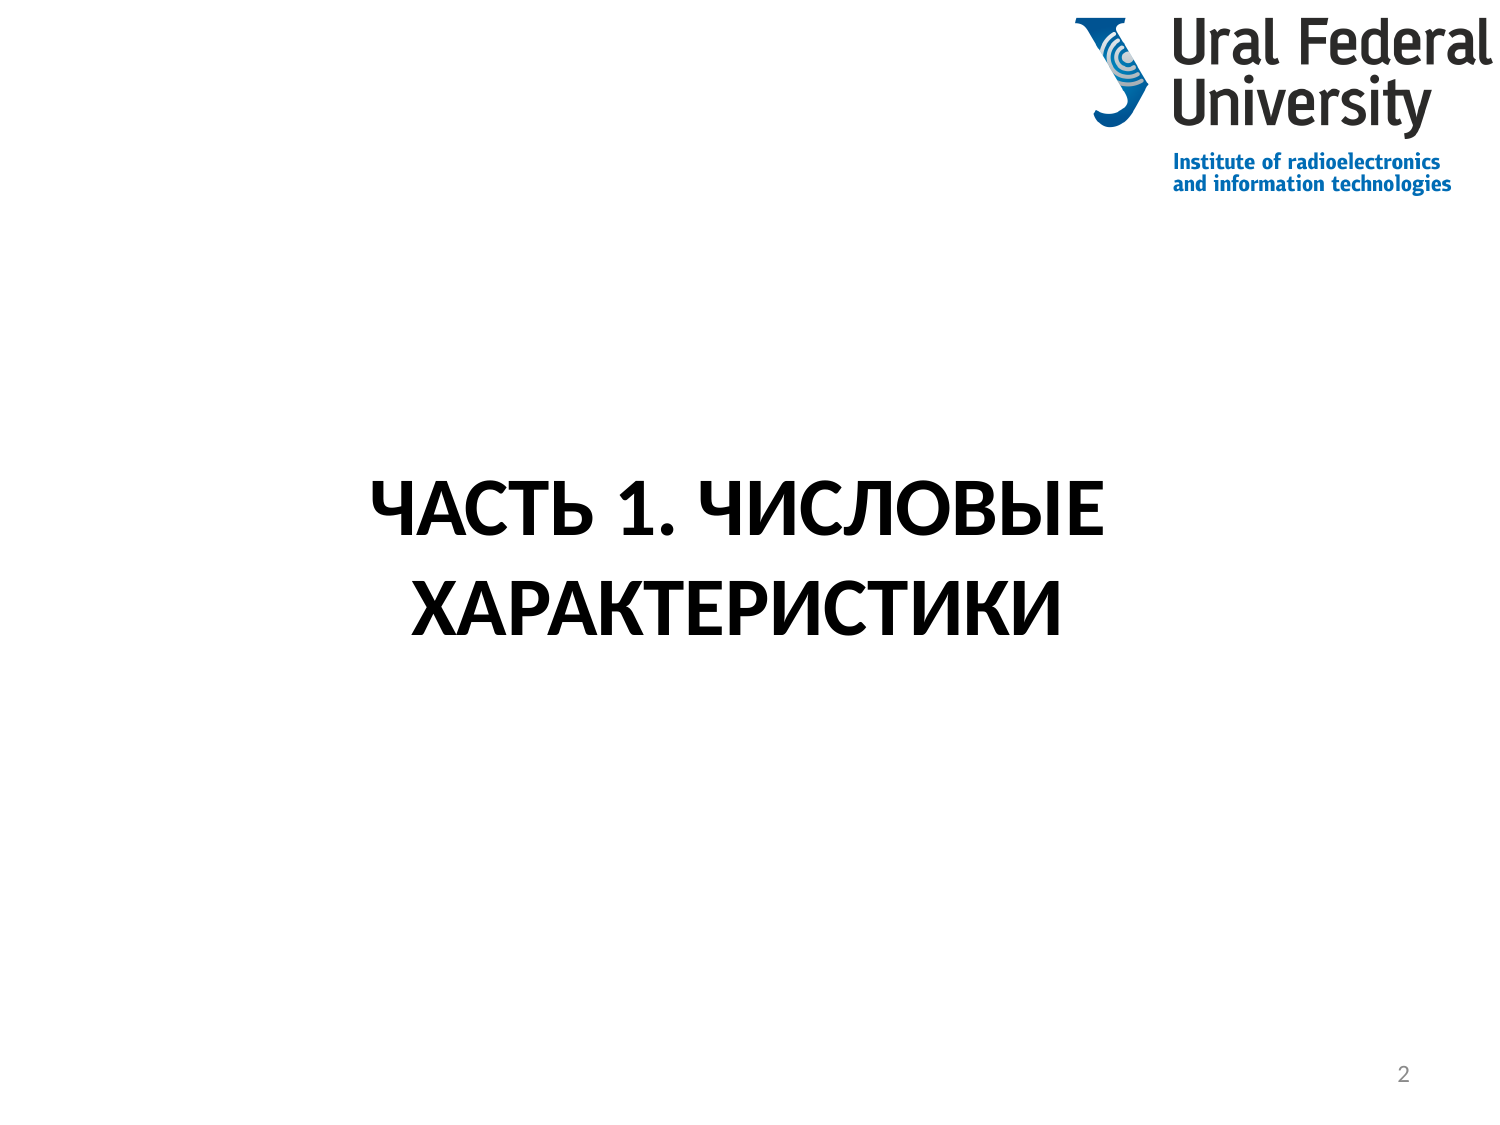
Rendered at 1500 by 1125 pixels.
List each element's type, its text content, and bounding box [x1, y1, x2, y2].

picture [1074, 0, 1493, 202]
slide_number 2 [1074, 1042, 1425, 1103]
title Часть 1. Числовые характеристики [100, 444, 1376, 764]
